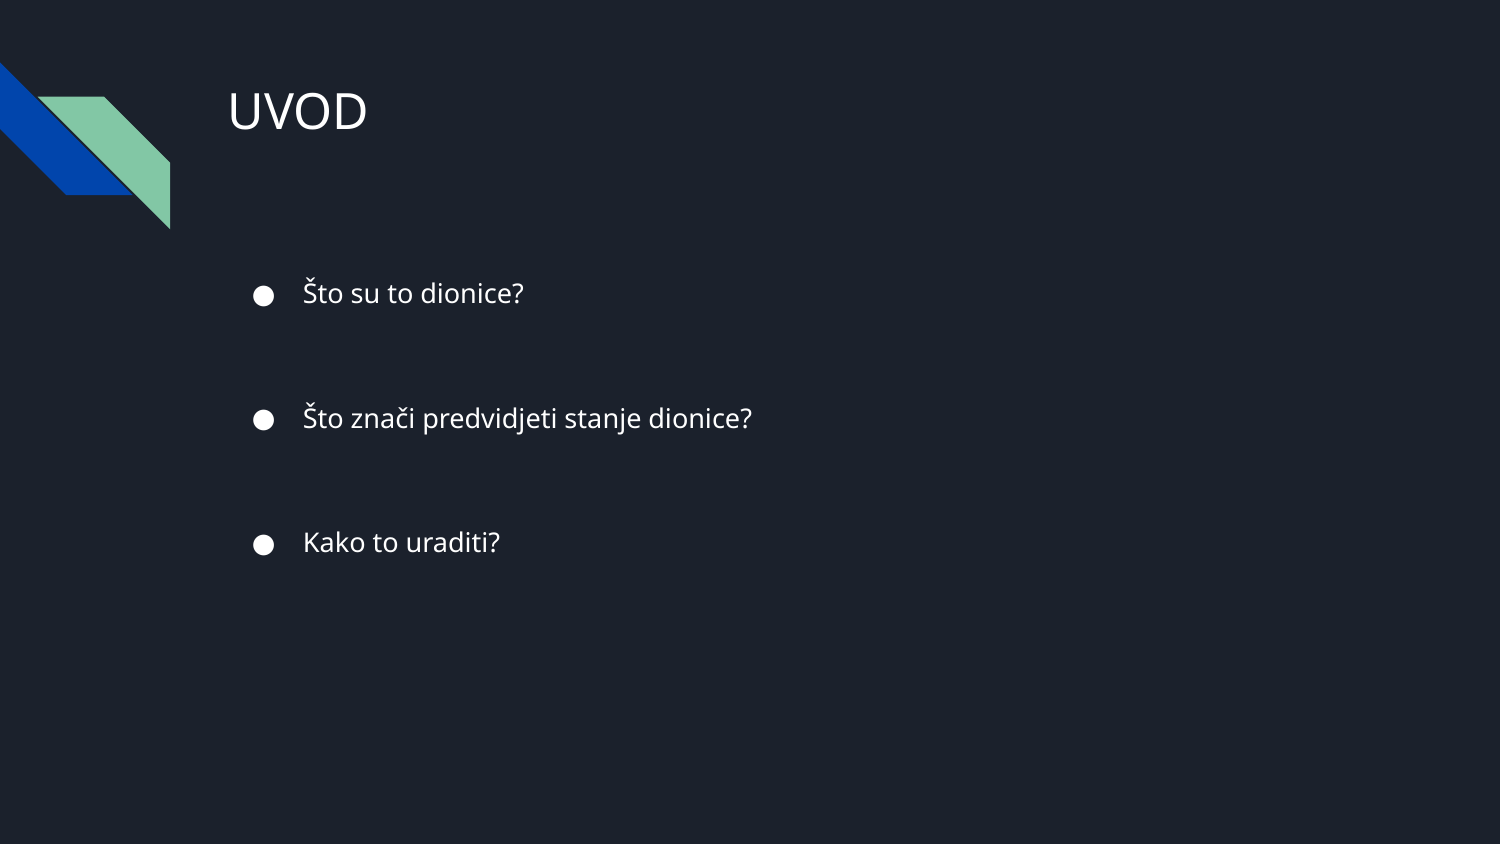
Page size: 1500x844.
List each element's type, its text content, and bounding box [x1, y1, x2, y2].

list Što su to dionice? Što znači predvidjeti stanje dionice? Kako to uraditi? [212, 257, 1368, 735]
title UVOD [212, 64, 1368, 215]
